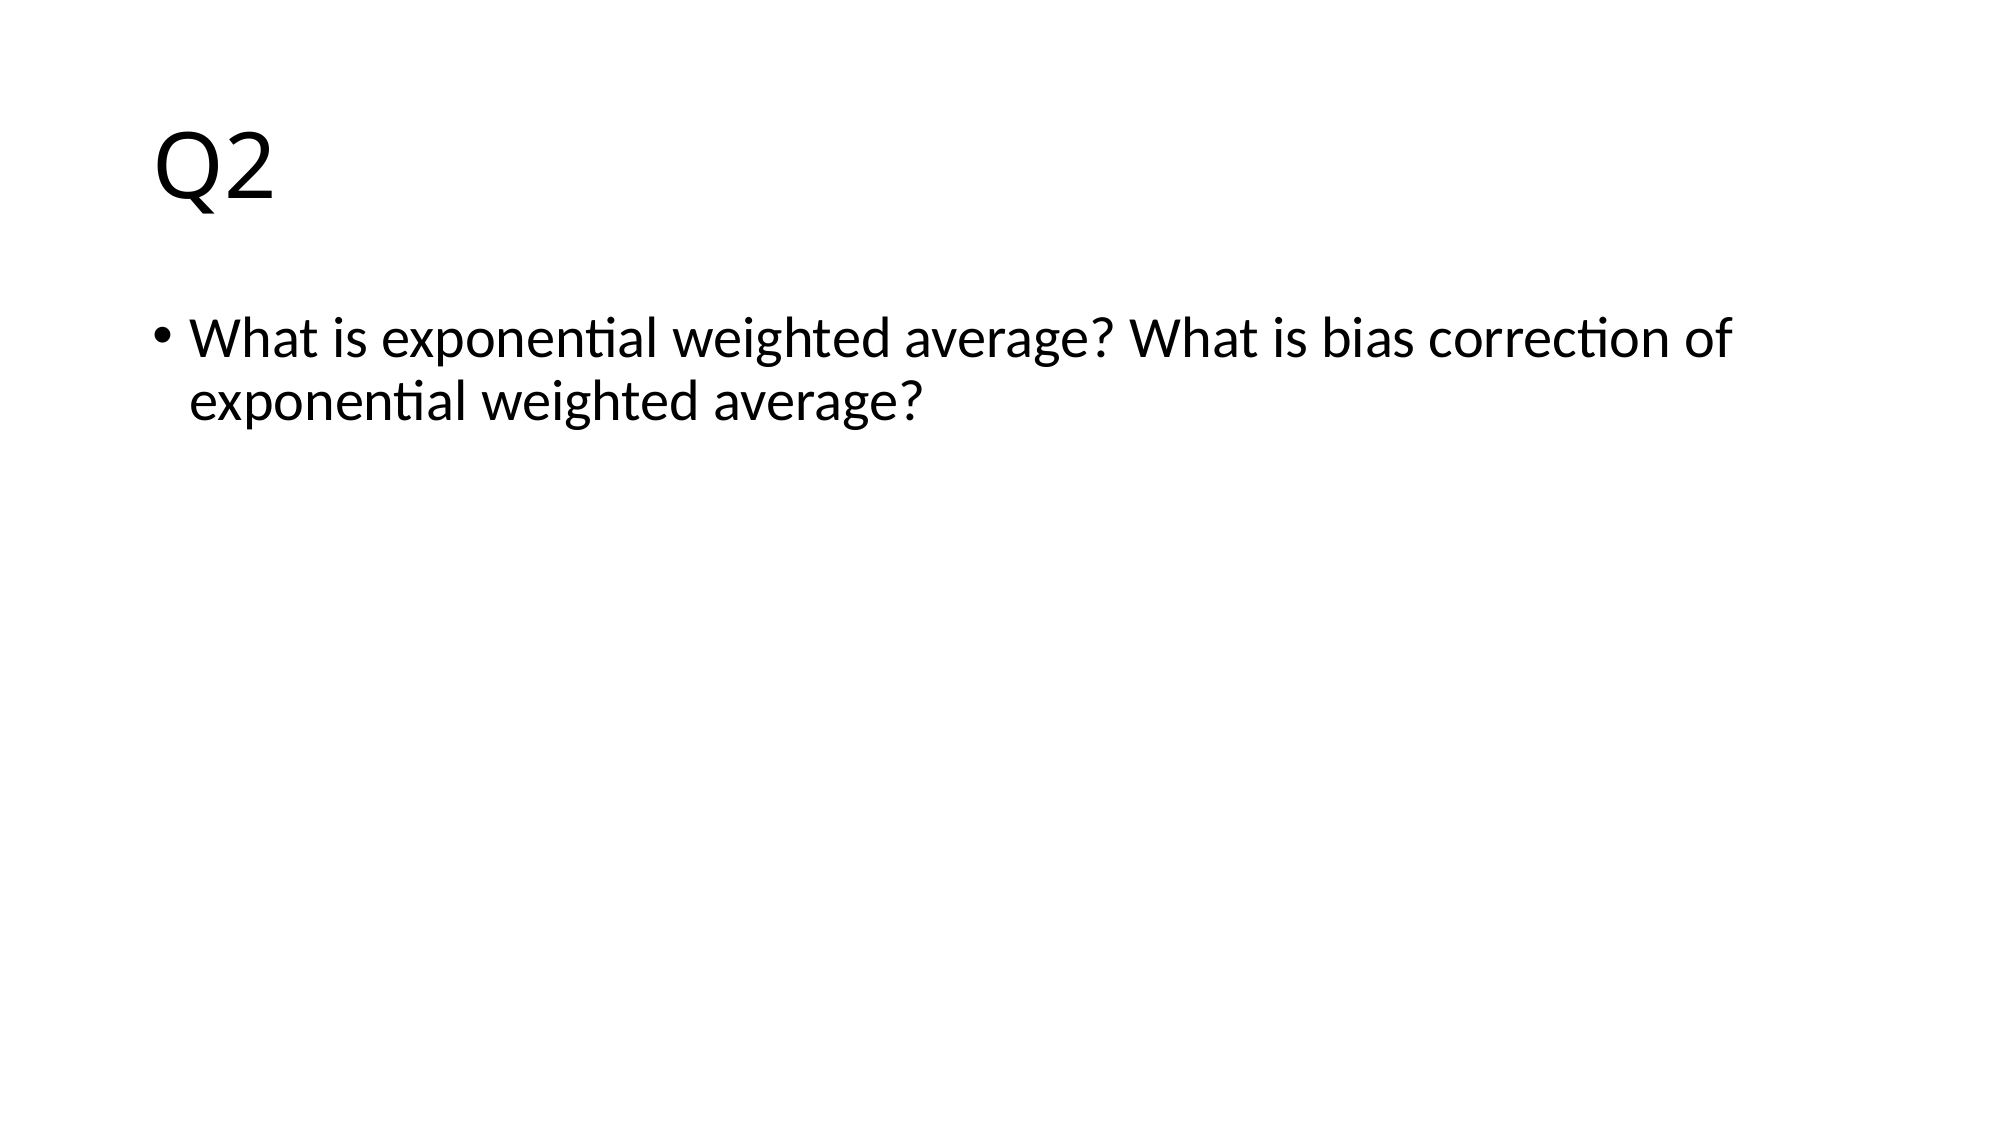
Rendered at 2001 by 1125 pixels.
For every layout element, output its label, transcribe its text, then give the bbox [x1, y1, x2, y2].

title Q2 [137, 59, 1863, 278]
list What is exponential weighted average? What is bias correction of exponential weighted average? [137, 299, 1863, 1014]
